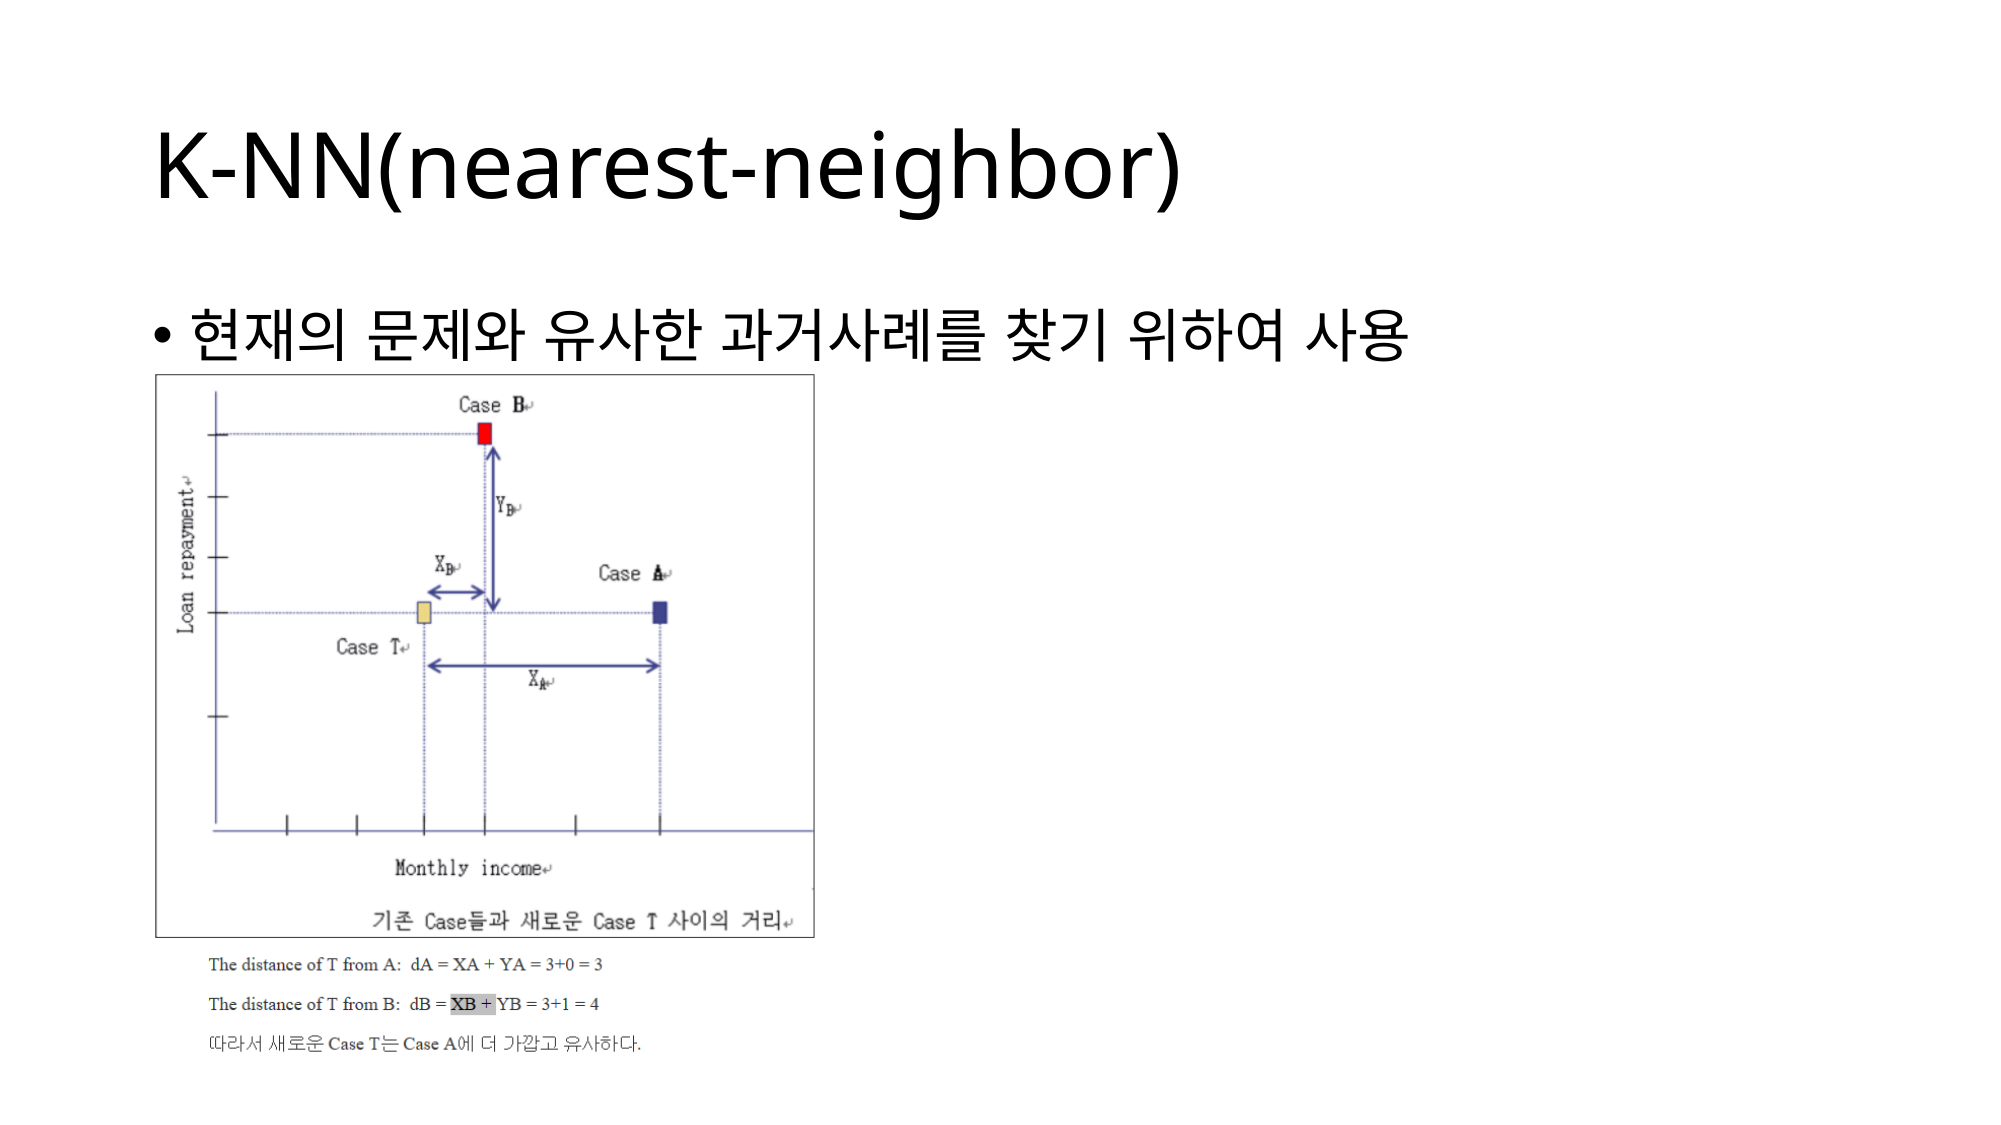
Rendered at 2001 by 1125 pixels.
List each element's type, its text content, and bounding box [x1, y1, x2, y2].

picture [137, 361, 845, 1071]
list 현재의 문제와 유사한 과거사례를 찾기 위하여 사용 [137, 299, 1863, 1014]
title K-NN(nearest-neighbor) [137, 59, 1863, 278]
